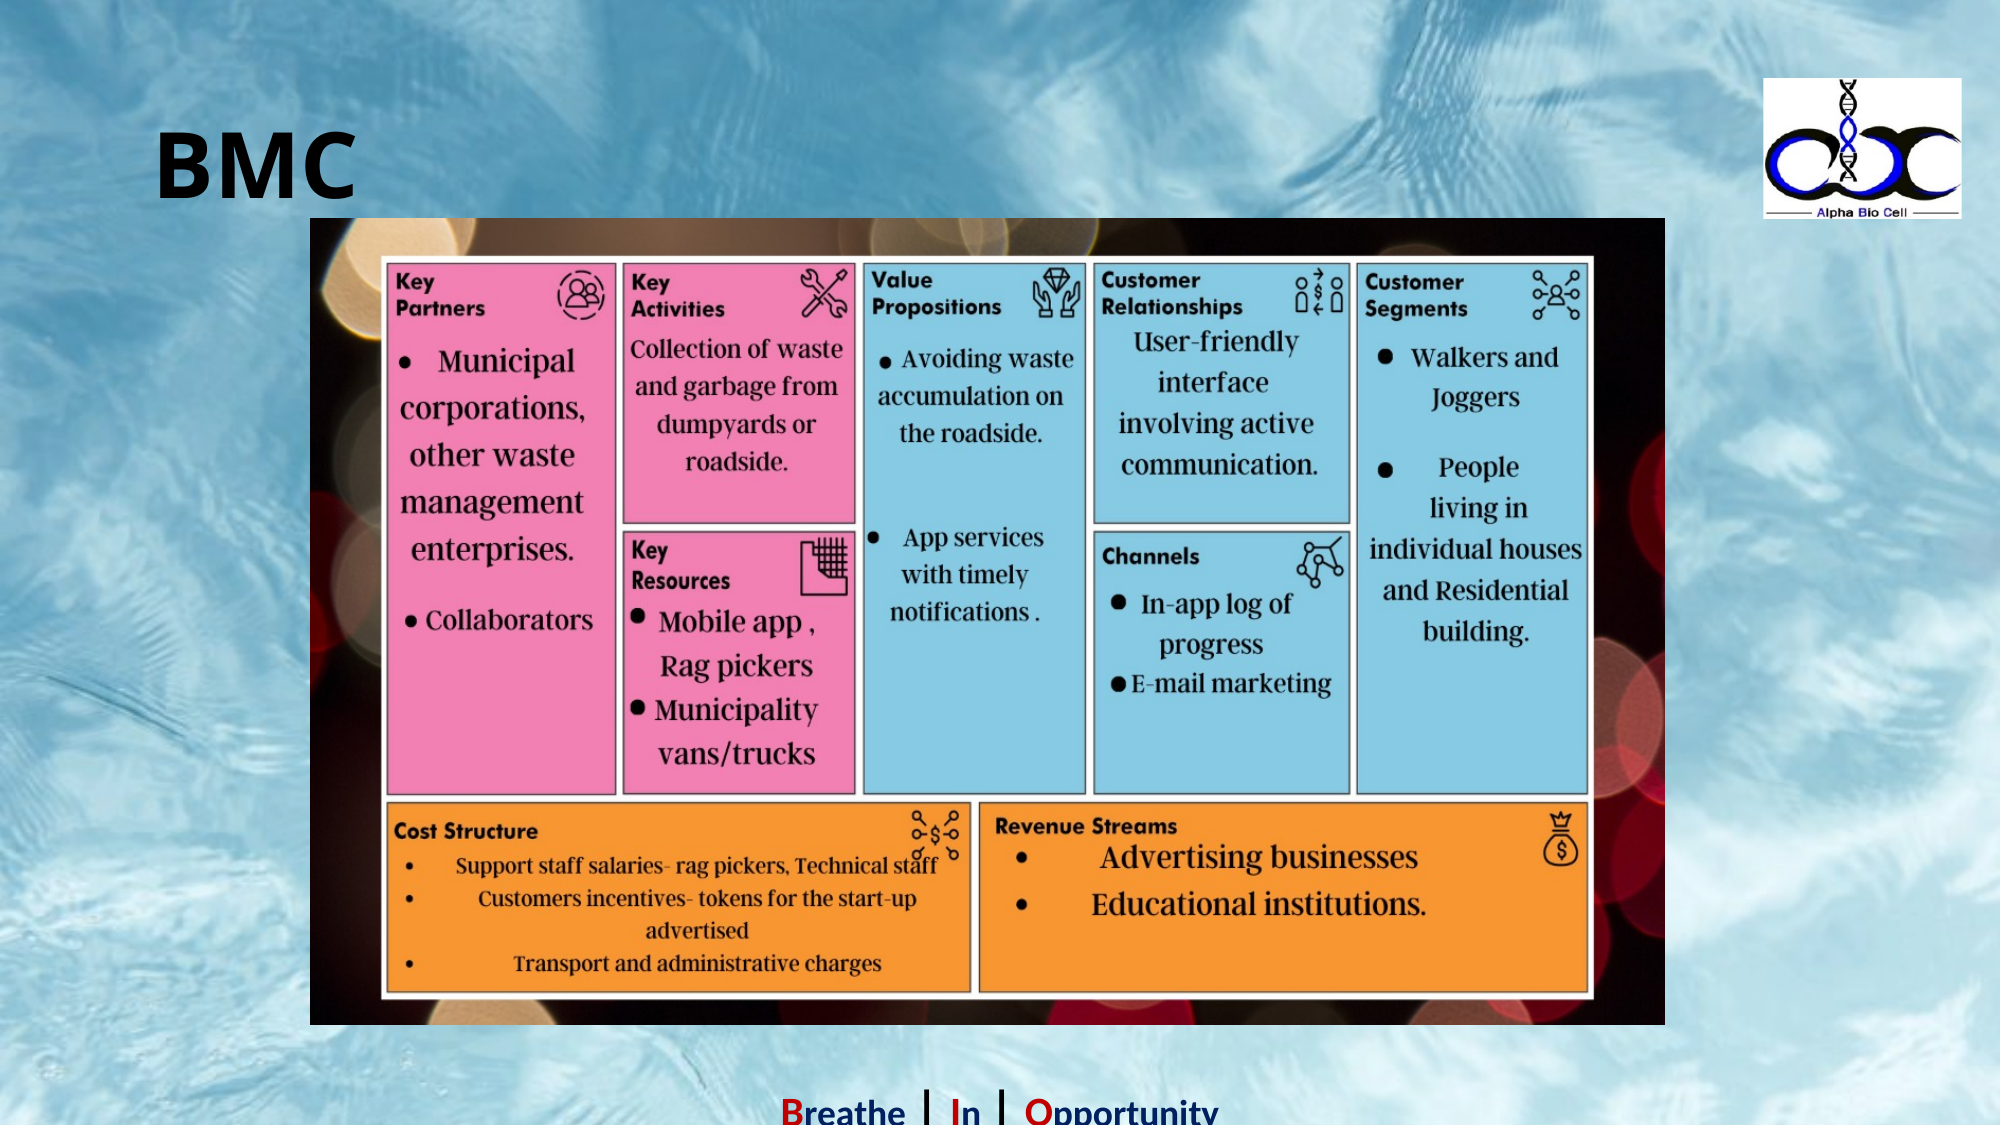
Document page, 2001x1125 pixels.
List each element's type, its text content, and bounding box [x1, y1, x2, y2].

title BMC [137, 59, 1863, 278]
text_box Breathe | In | Opportunity [499, 1065, 1501, 1125]
picture [1763, 78, 1962, 219]
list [310, 218, 1665, 1025]
